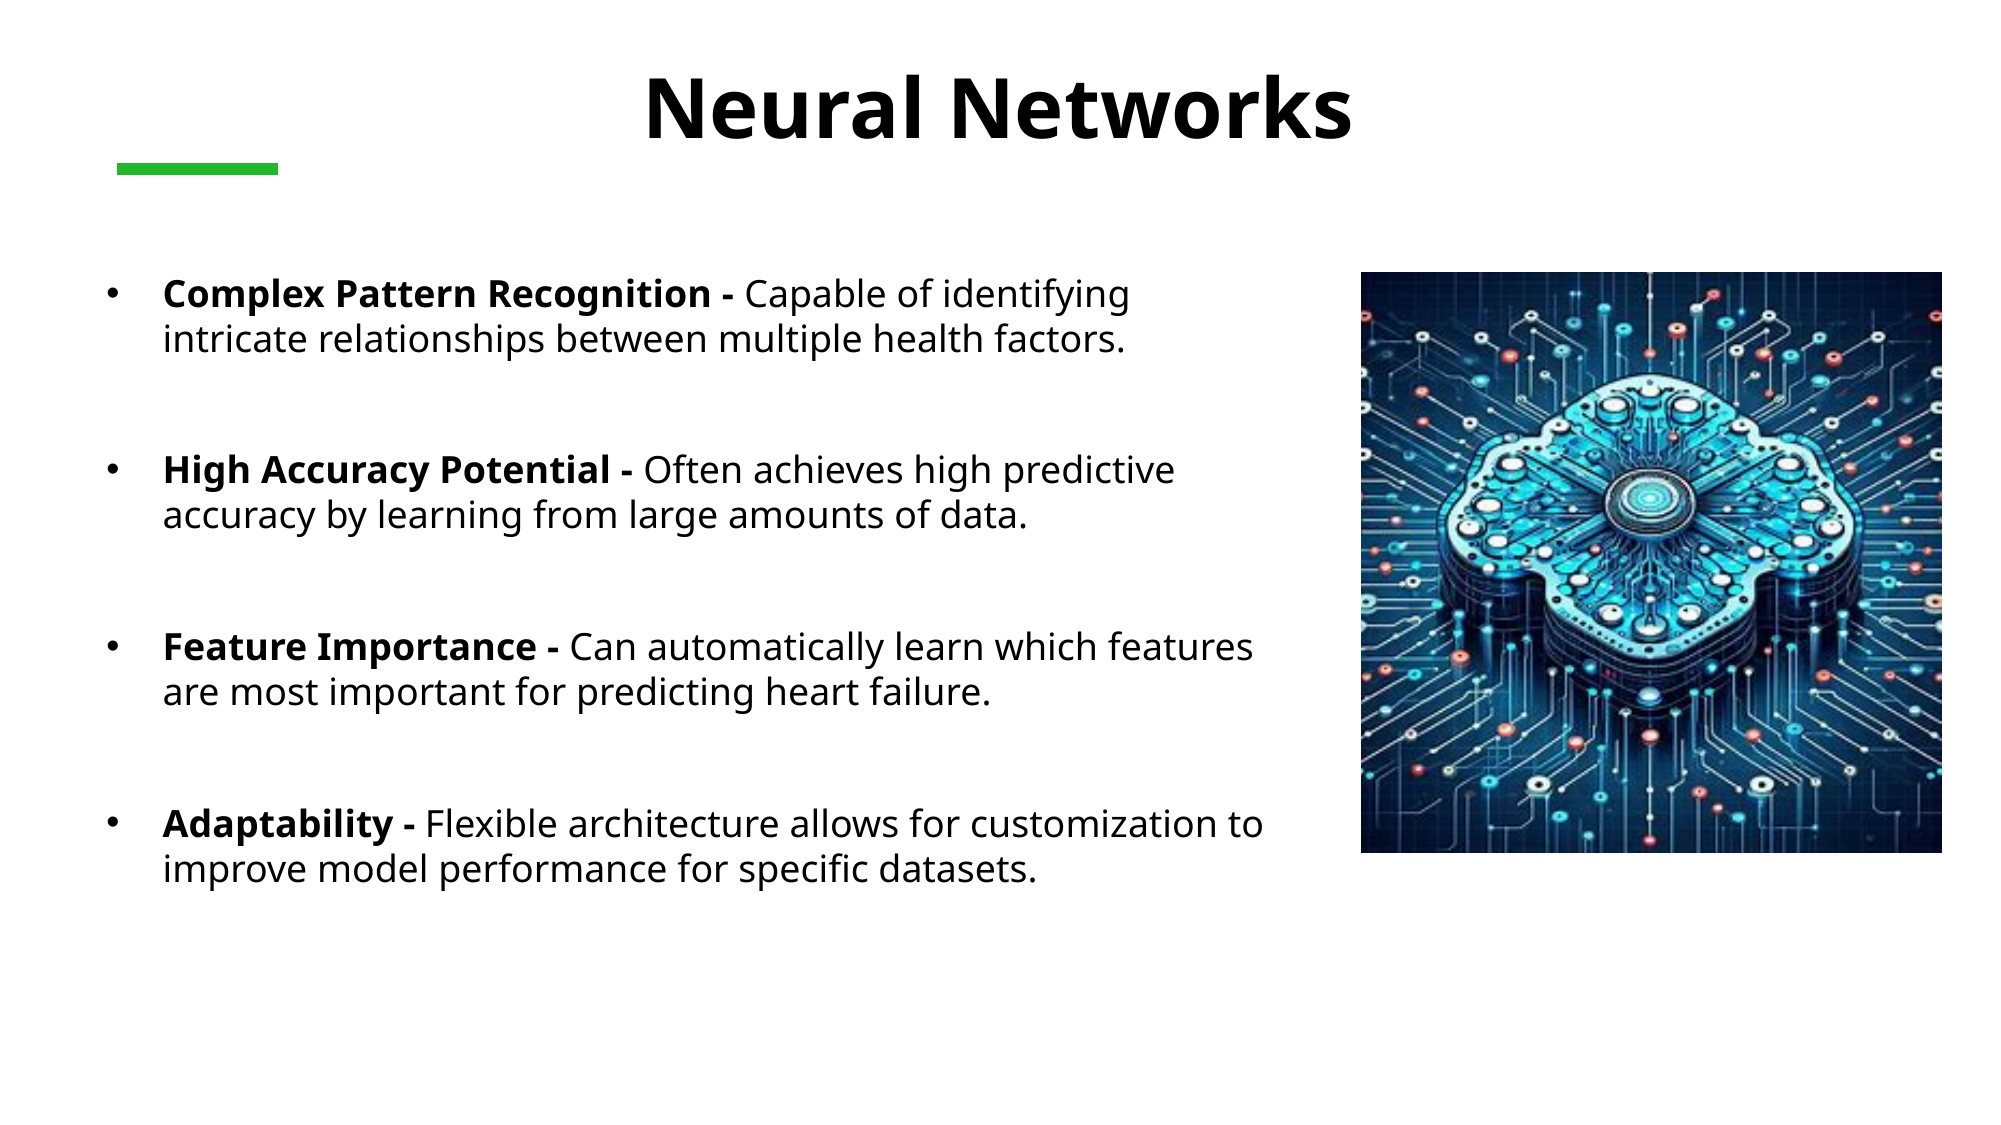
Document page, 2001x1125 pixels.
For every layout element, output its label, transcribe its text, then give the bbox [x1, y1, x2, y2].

list Complex Pattern Recognition - Capable of identifying intricate relationships between multiple health factors. High Accuracy Potential - Often achieves high predictive accuracy by learning from large amounts of data. Feature Importance - Can automatically learn which features are most important for predicting heart failure. Adaptability - Flexible architecture allows for customization to improve model performance for specific datasets. [72, 262, 1302, 1050]
title Neural Networks [105, 47, 1892, 228]
picture [1360, 271, 1942, 853]
